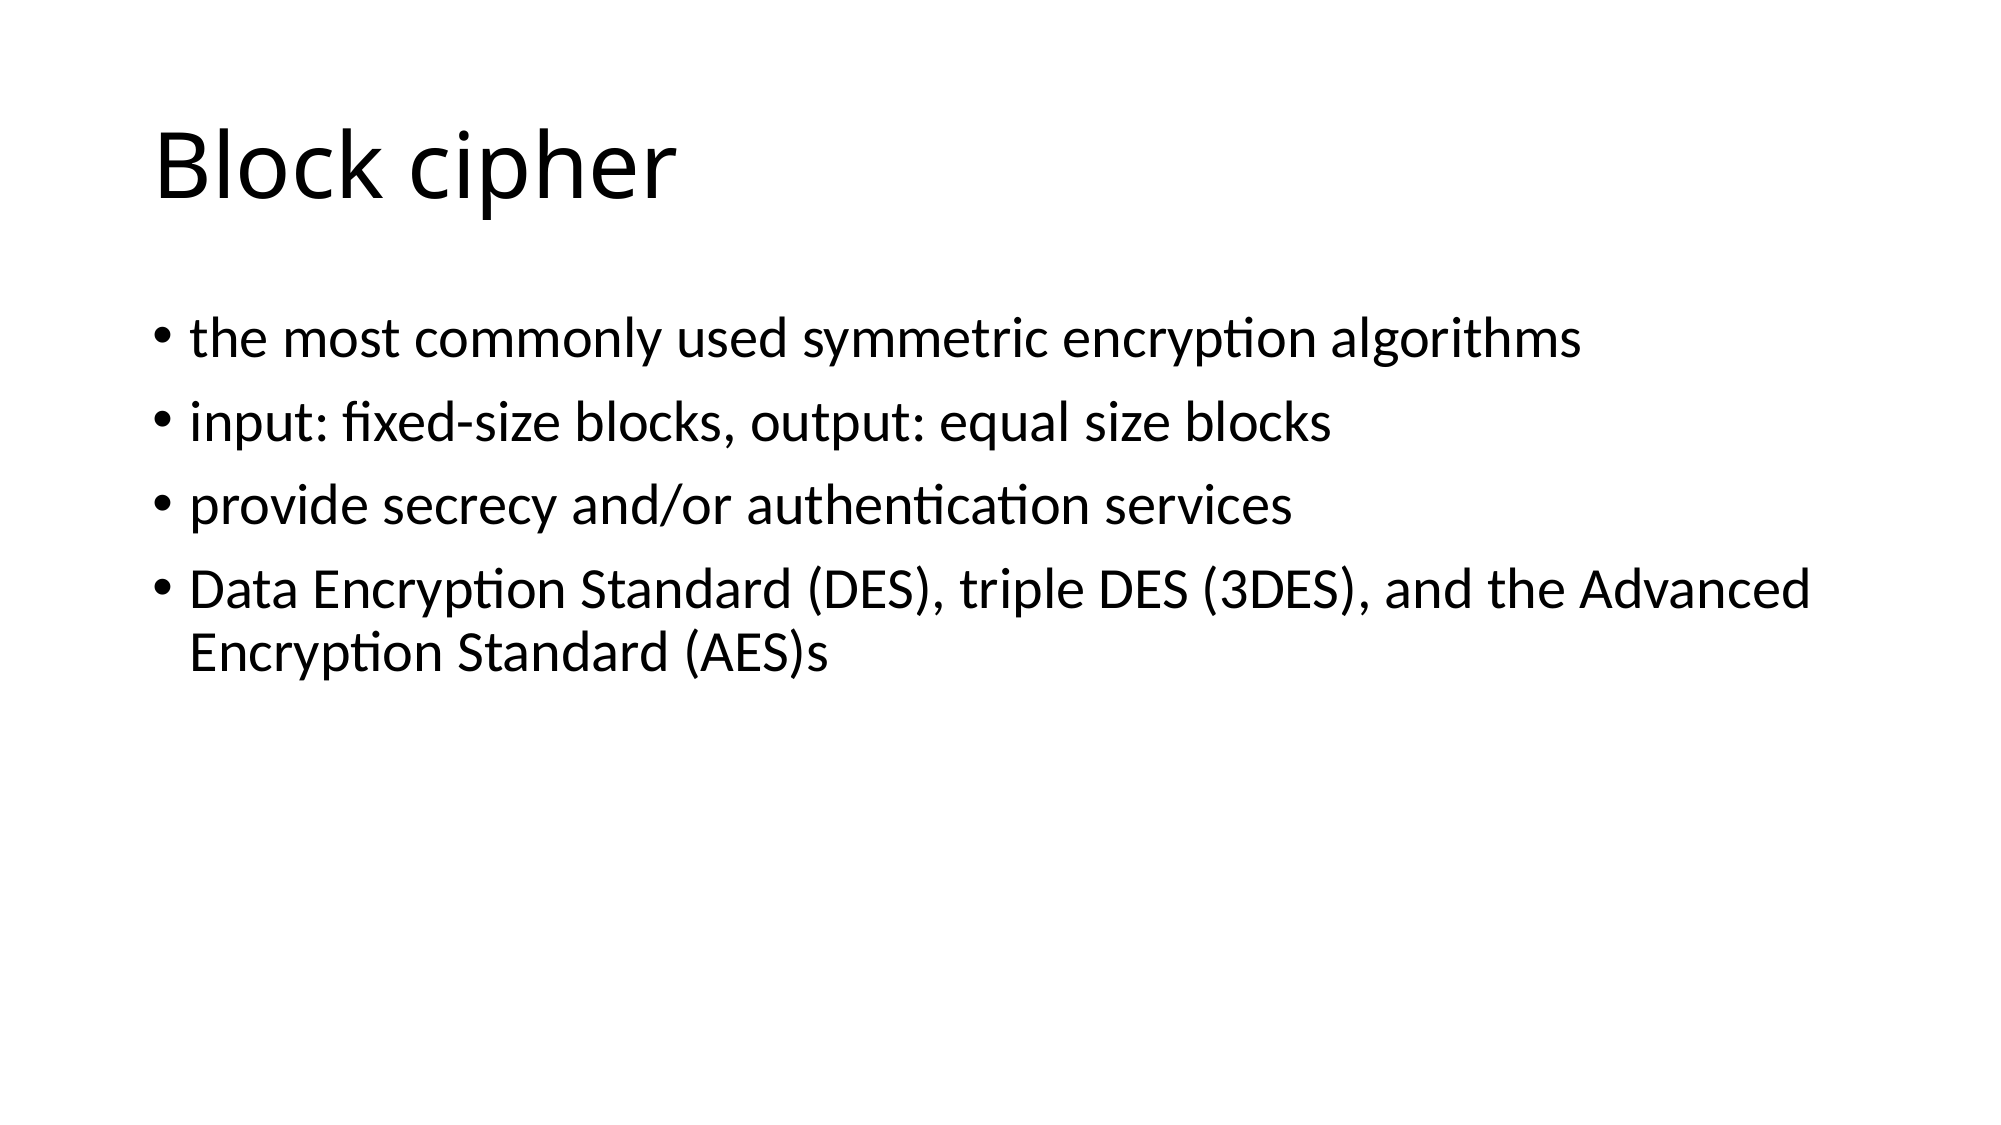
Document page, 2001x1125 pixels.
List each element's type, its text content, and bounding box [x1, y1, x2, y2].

title Block cipher [137, 59, 1863, 278]
list the most commonly used symmetric encryption algorithms input: fixed-size blocks, output: equal size blocks provide secrecy and/or authentication services Data Encryption Standard (DES), triple DES (3DES), and the Advanced Encryption Standard (AES)s [137, 299, 1863, 1014]
